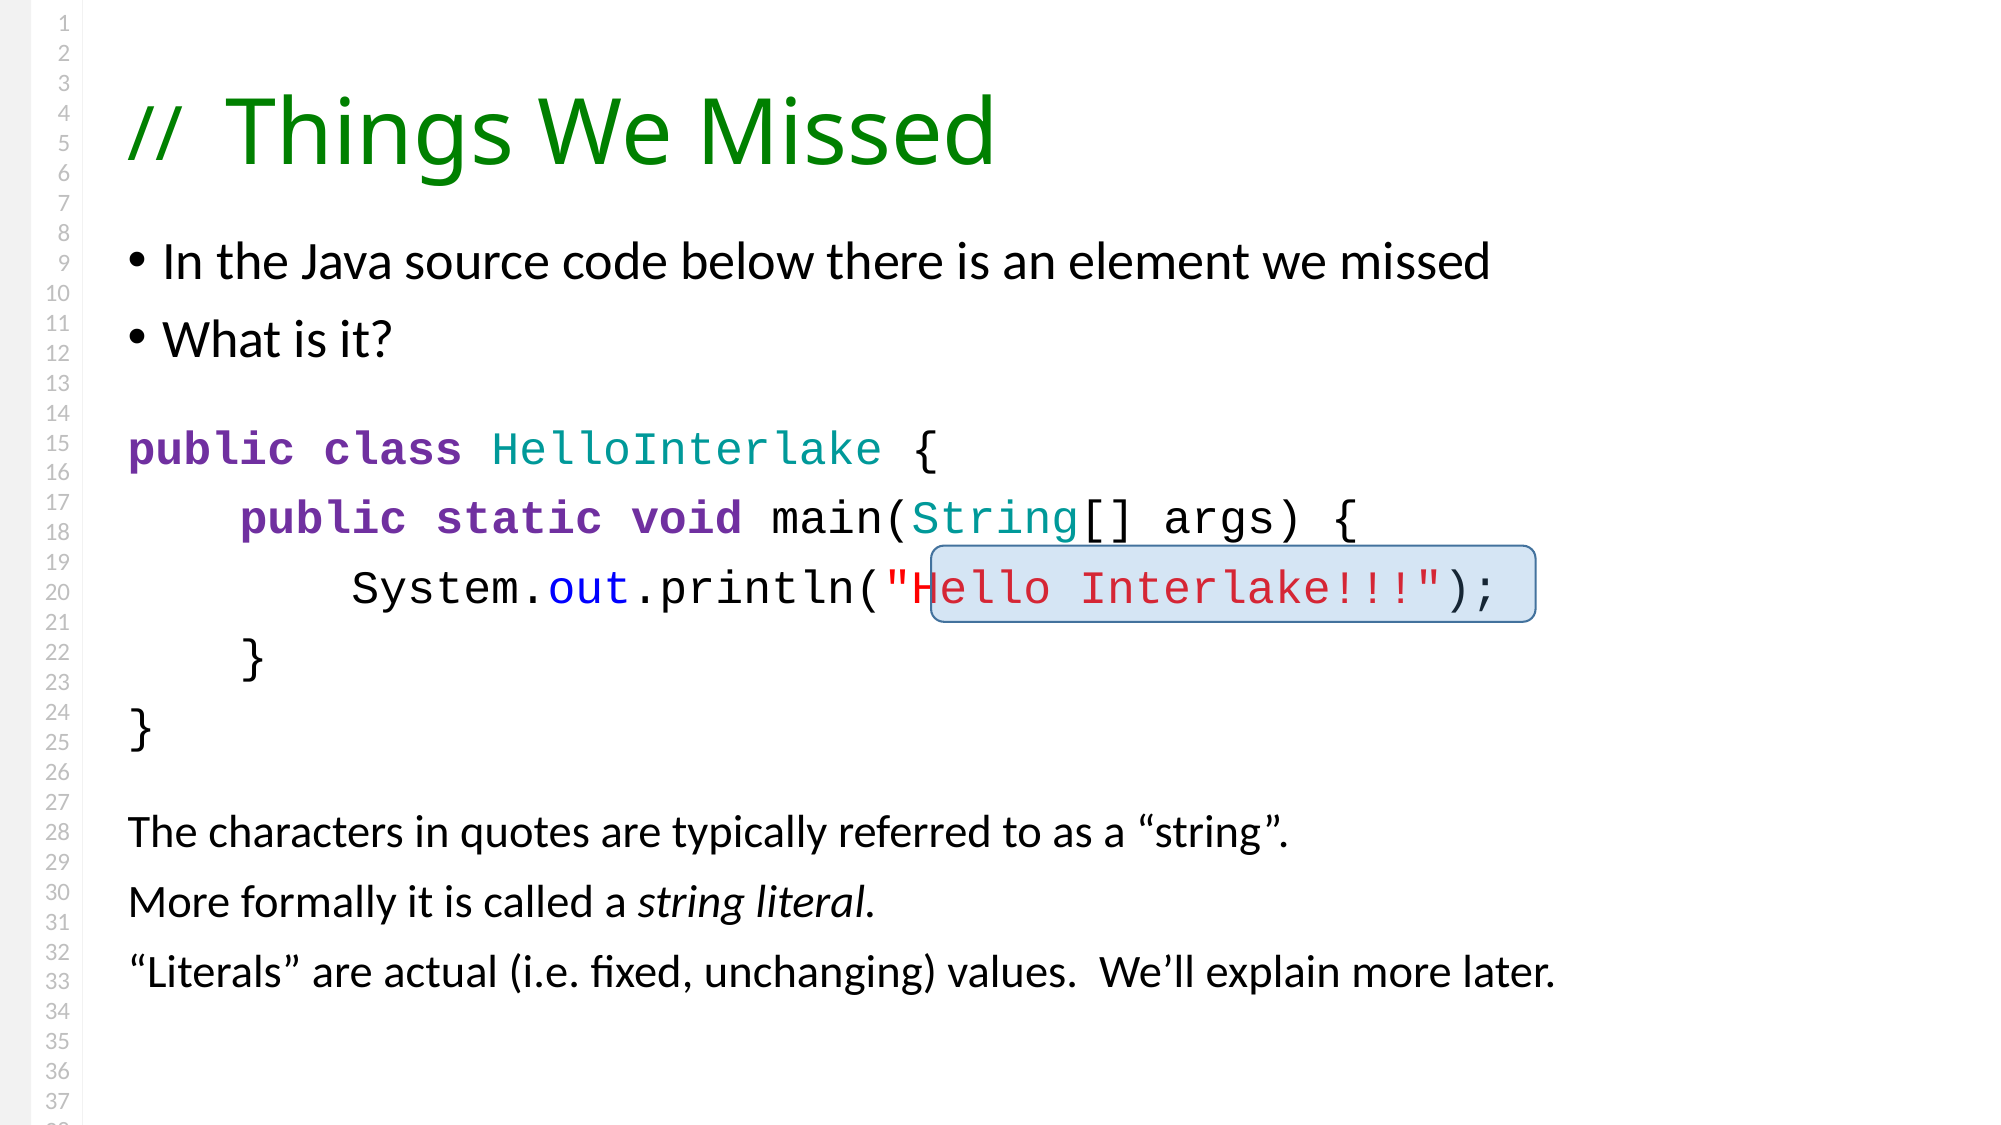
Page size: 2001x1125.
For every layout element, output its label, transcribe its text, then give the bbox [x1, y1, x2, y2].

list In the Java source code below there is an element we missed What is it? public class HelloInterlake { public static void main(String[] args) { System.out.println("Hello Interlake!!!"); } } The characters in quotes are typically referred to as a “string”. More formally it is called a string literal. “Literals” are actual (i.e. fixed, unchanging) values. We’ll explain more later. [112, 224, 1913, 1013]
title Things We Missed [210, 59, 1913, 210]
text_box [930, 544, 1537, 623]
